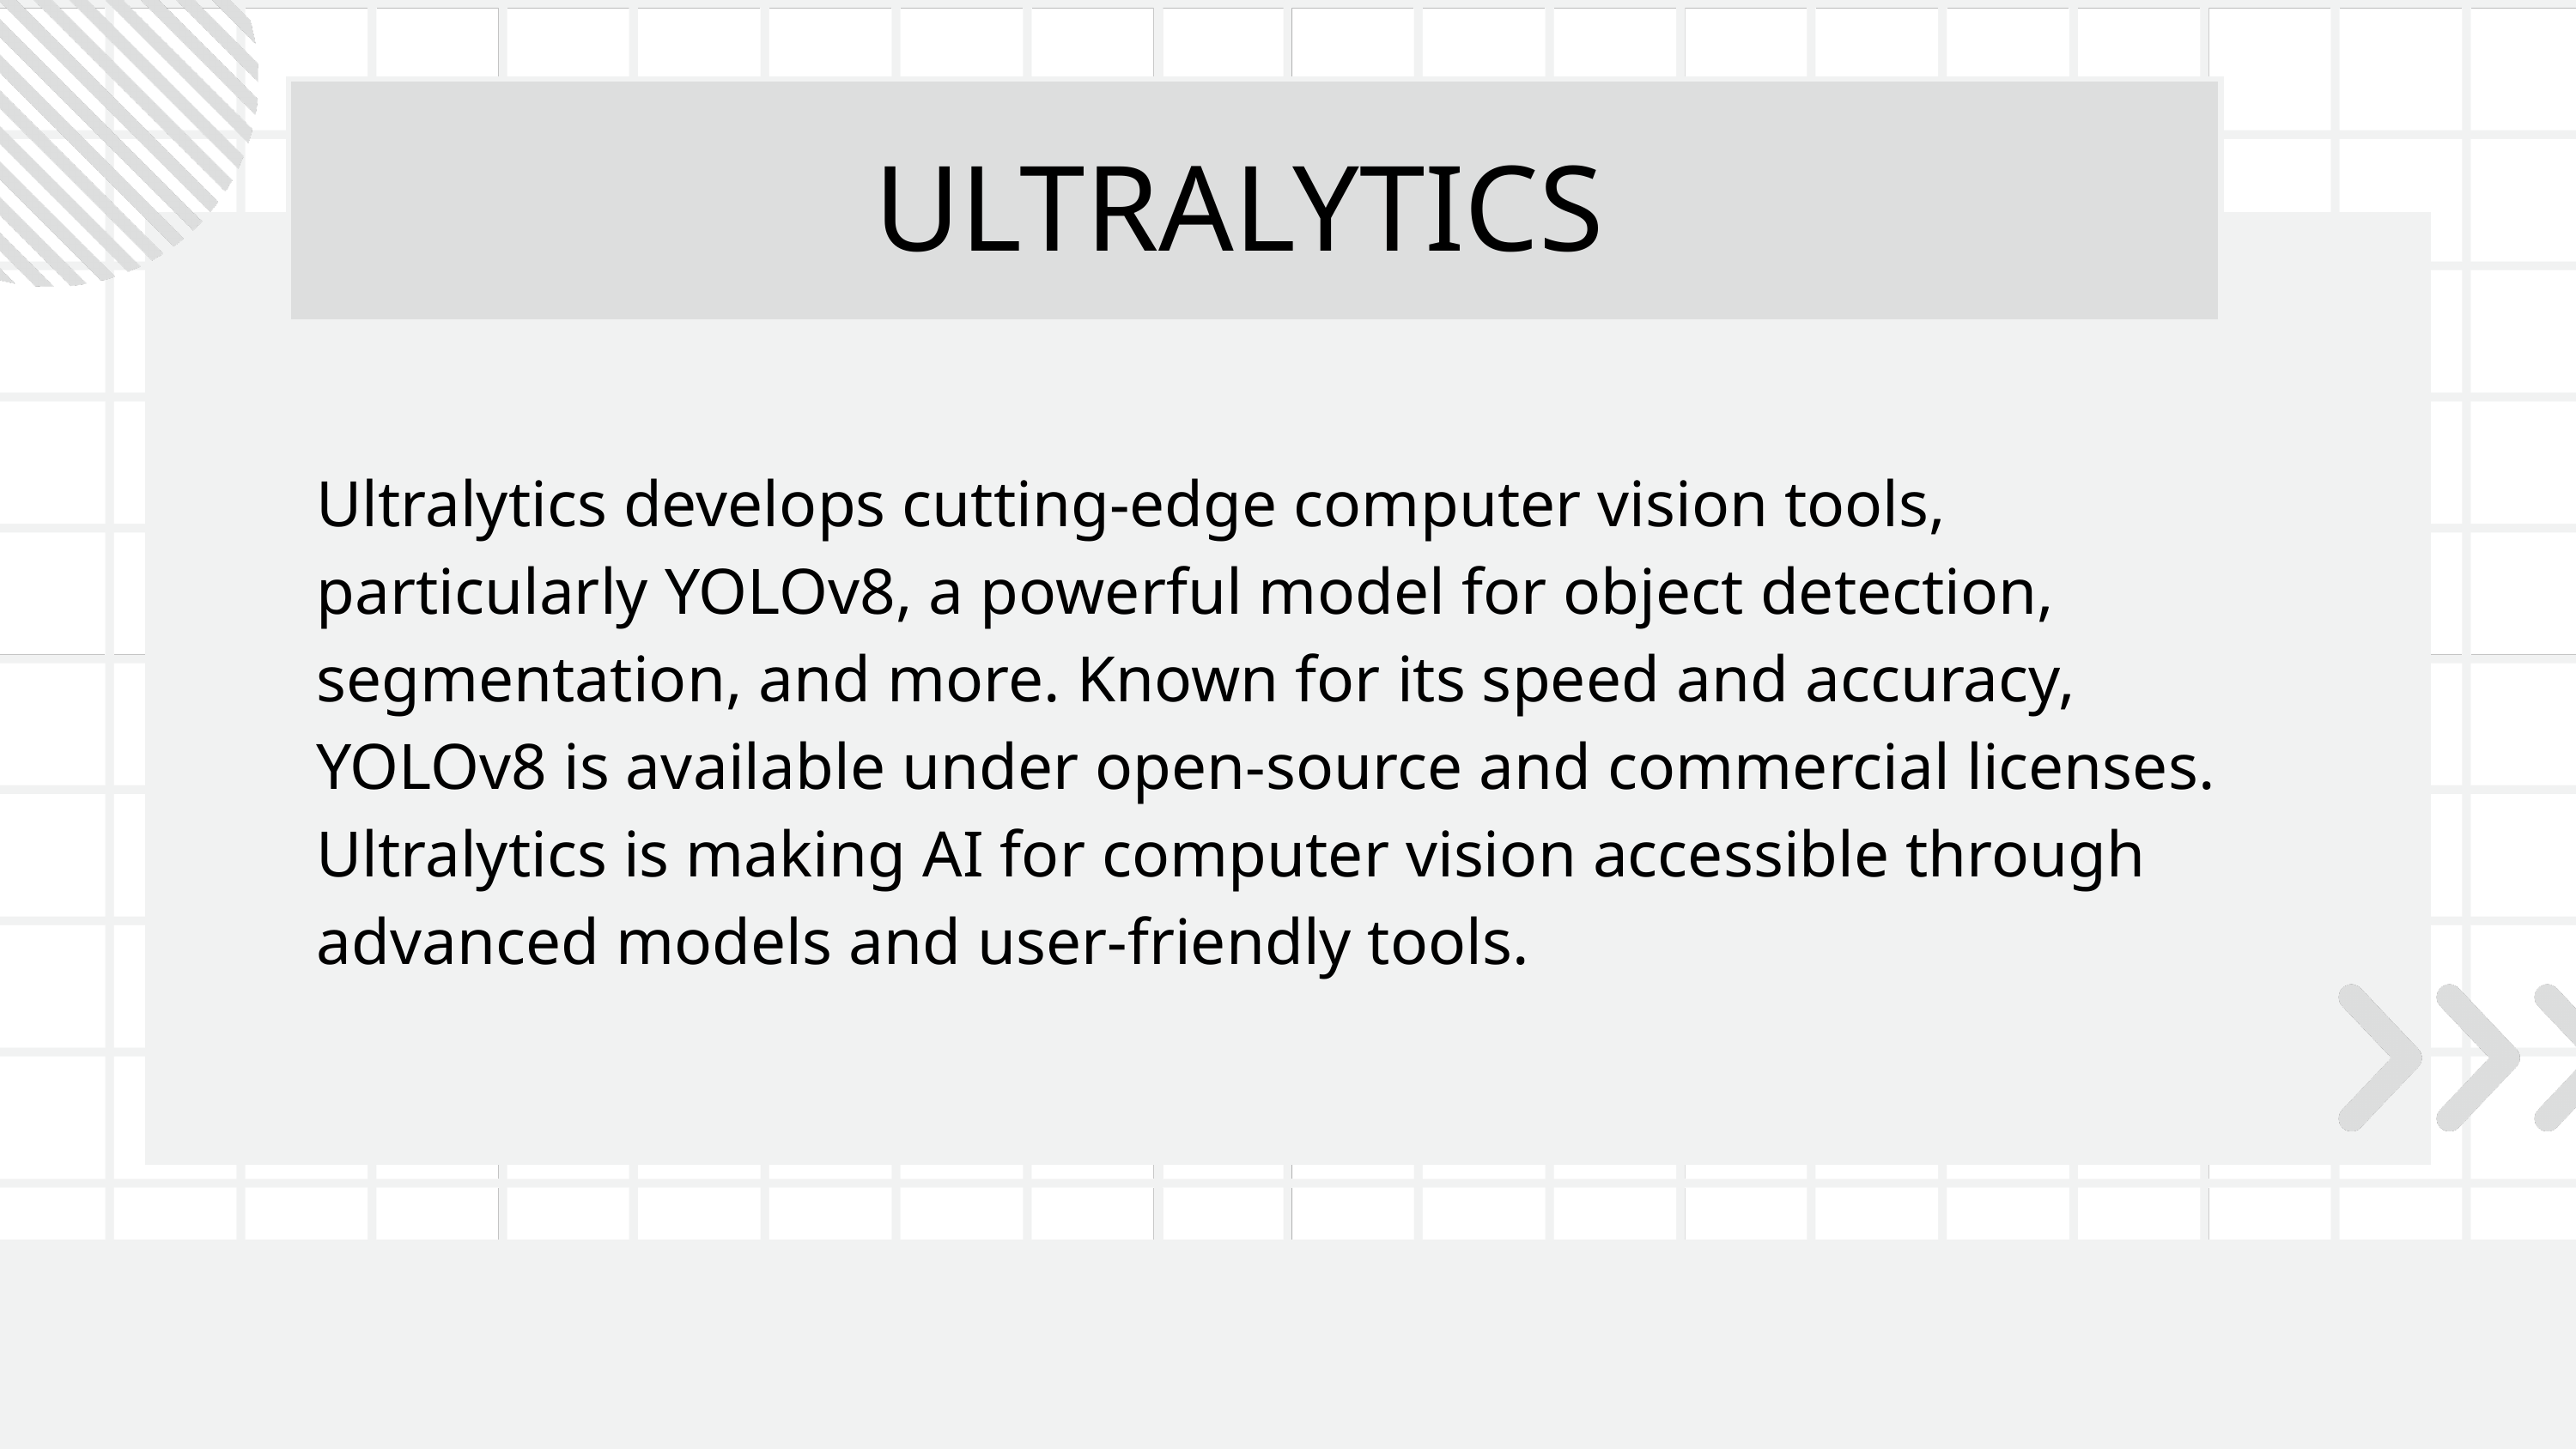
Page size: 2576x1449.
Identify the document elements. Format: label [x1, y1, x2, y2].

text_box [288, 78, 2221, 323]
text_box [0, 1239, 2576, 1449]
text_box [144, 211, 2432, 1166]
text_box [0, 0, 2576, 1236]
